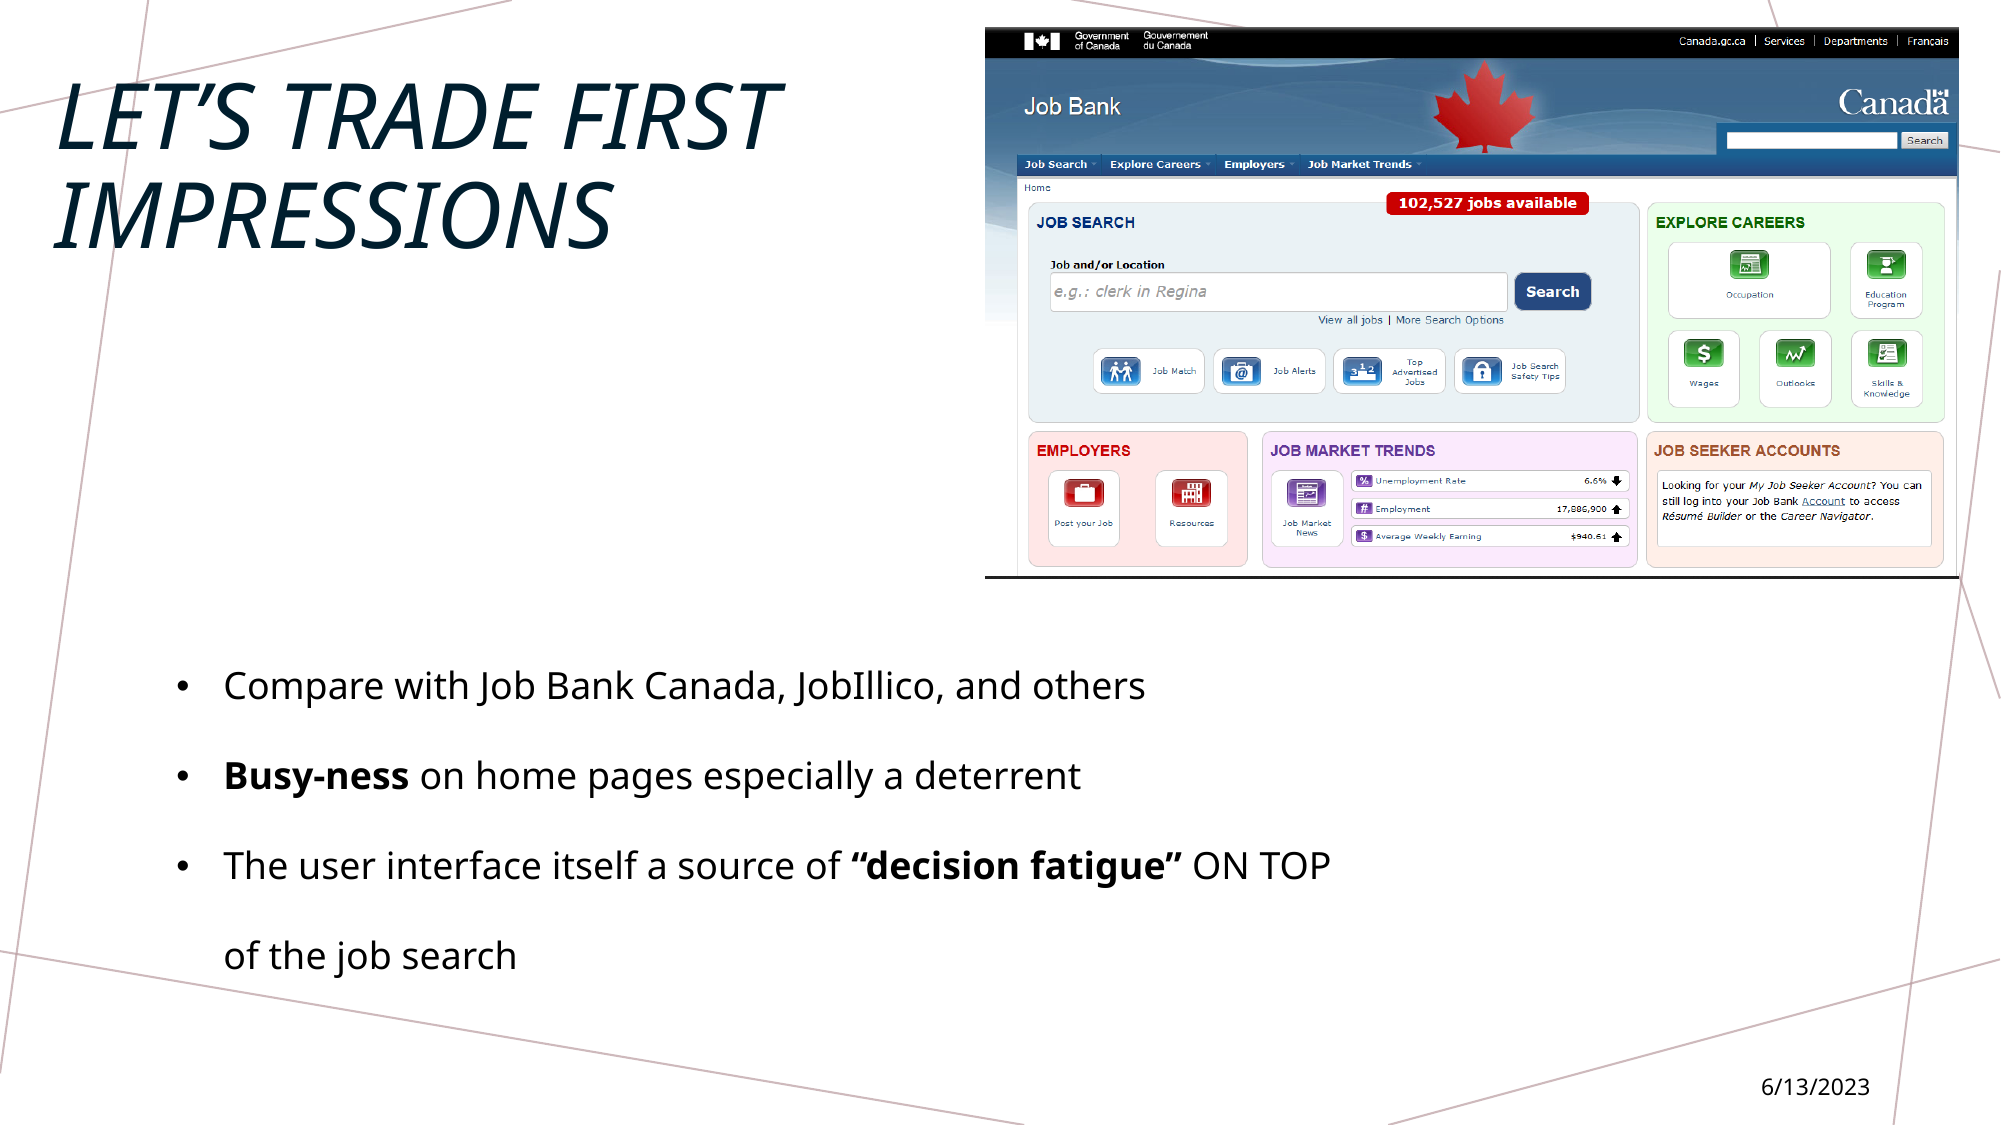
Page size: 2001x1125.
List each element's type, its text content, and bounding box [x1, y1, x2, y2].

text_box 6/13/2023 [1746, 1065, 2000, 1125]
title Let’s trade first impressions [40, 36, 920, 303]
picture [985, 27, 1960, 579]
text_box Compare with Job Bank Canada, JobIllico, and others Busy-ness on home pages especially a deterrent The user interface itself a source of “decision fatigue” ON TOP of the job search [161, 610, 1366, 1030]
